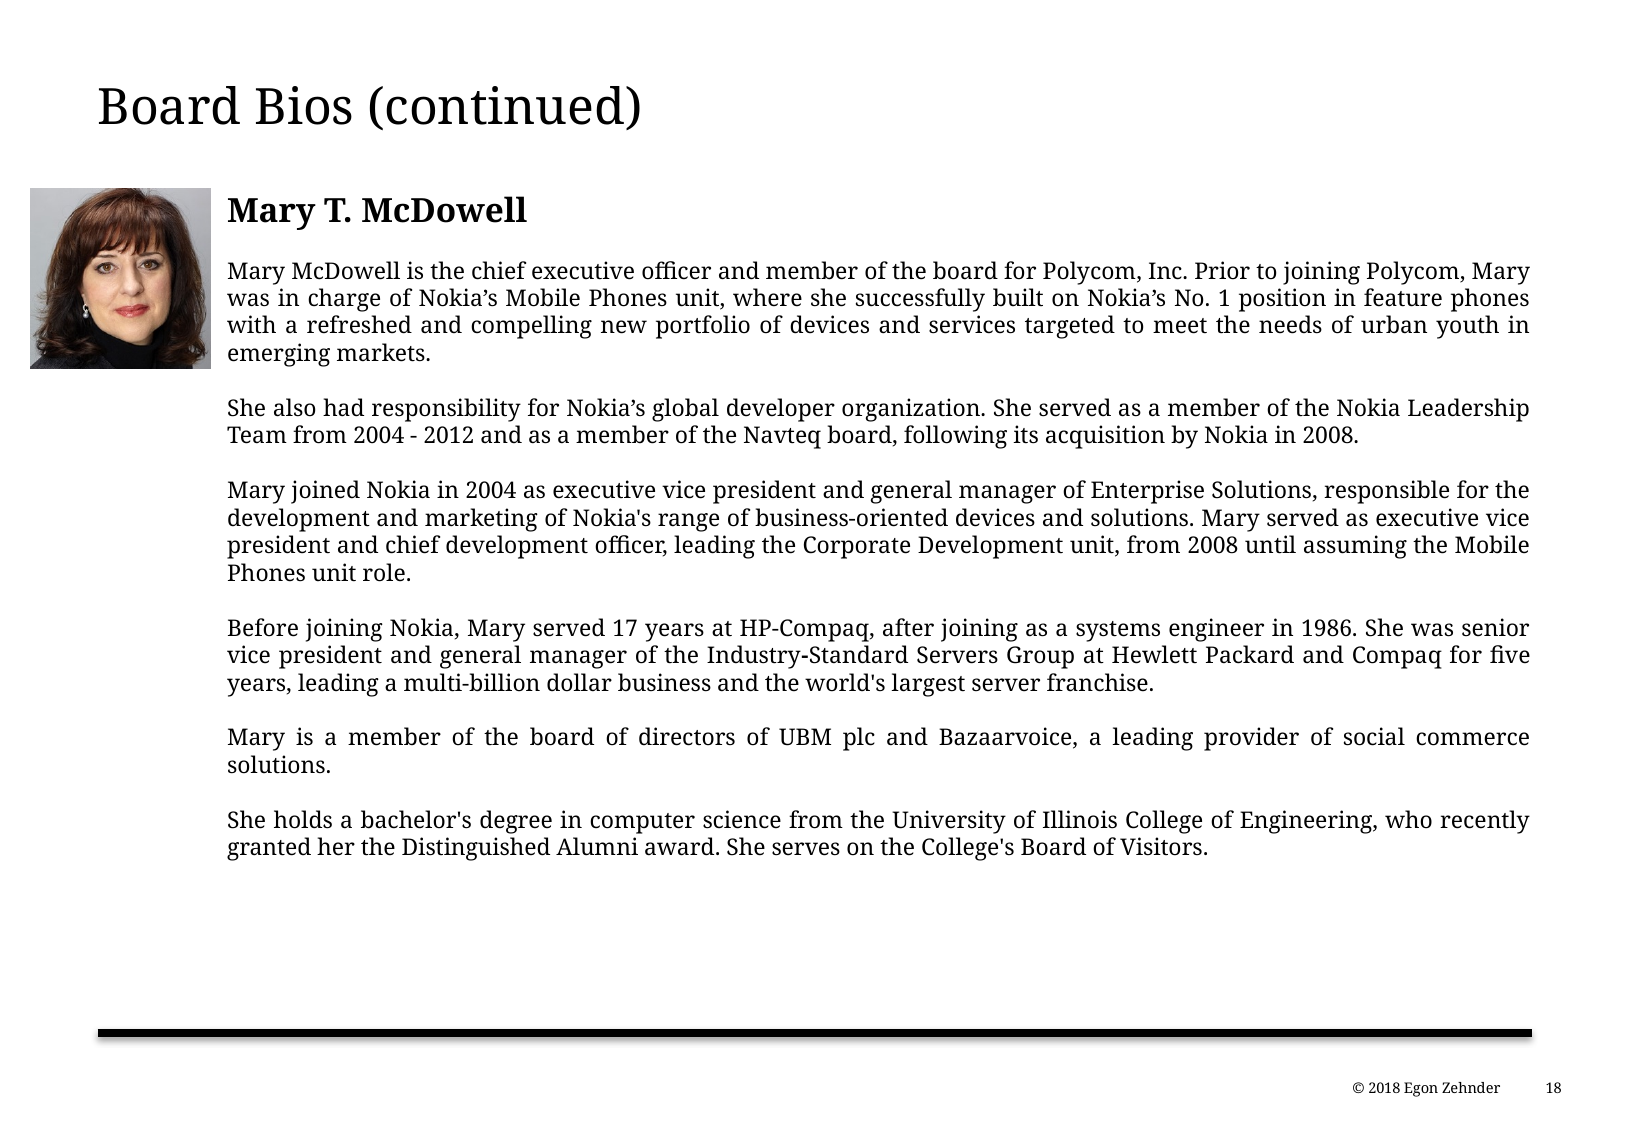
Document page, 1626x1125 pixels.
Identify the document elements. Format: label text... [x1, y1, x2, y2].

title Board Bios (continued) [97, 74, 1532, 142]
text_box Mary T. McDowell Mary McDowell is the chief executive officer and member of the board for Polycom, Inc. Prior to joining Polycom, Mary was in charge of Nokia’s Mobile Phones unit, where she successfully built on Nokia’s No. 1 position in feature phones with a refreshed and compelling new portfolio of devices and services targeted to meet the needs of urban youth in emerging markets. She also had responsibility for Nokia’s global developer organization. She served as a member of the Nokia Leadership Team from 2004 - 2012 and as a member of the Navteq board, following its acquisition by Nokia in 2008. Mary joined Nokia in 2004 as executive vice president and general manager of Enterprise Solutions, responsible for the development and marketing of Nokia's range of business-oriented devices and solutions. Mary served as executive vice president and chief development officer, leading the Corporate Development unit, from 2008 until assuming the Mobile Phones unit role. Before joining Nokia, Mary served 17 years at HP-Compaq, after joining as a systems engineer in 1986. She was senior vice president and general manager of the Industry-Standard Servers Group at Hewlett Packard and Compaq for five years, leading a multi-billion dollar business and the world's largest server franchise. Mary is a member of the board of directors of UBM plc and Bazaarvoice, a leading provider of social commerce solutions. She holds a bachelor's degree in computer science from the University of Illinois College of Engineering, who recently granted her the Distinguished Alumni award. She serves on the College's Board of Visitors. [227, 188, 1532, 861]
picture [30, 188, 211, 369]
